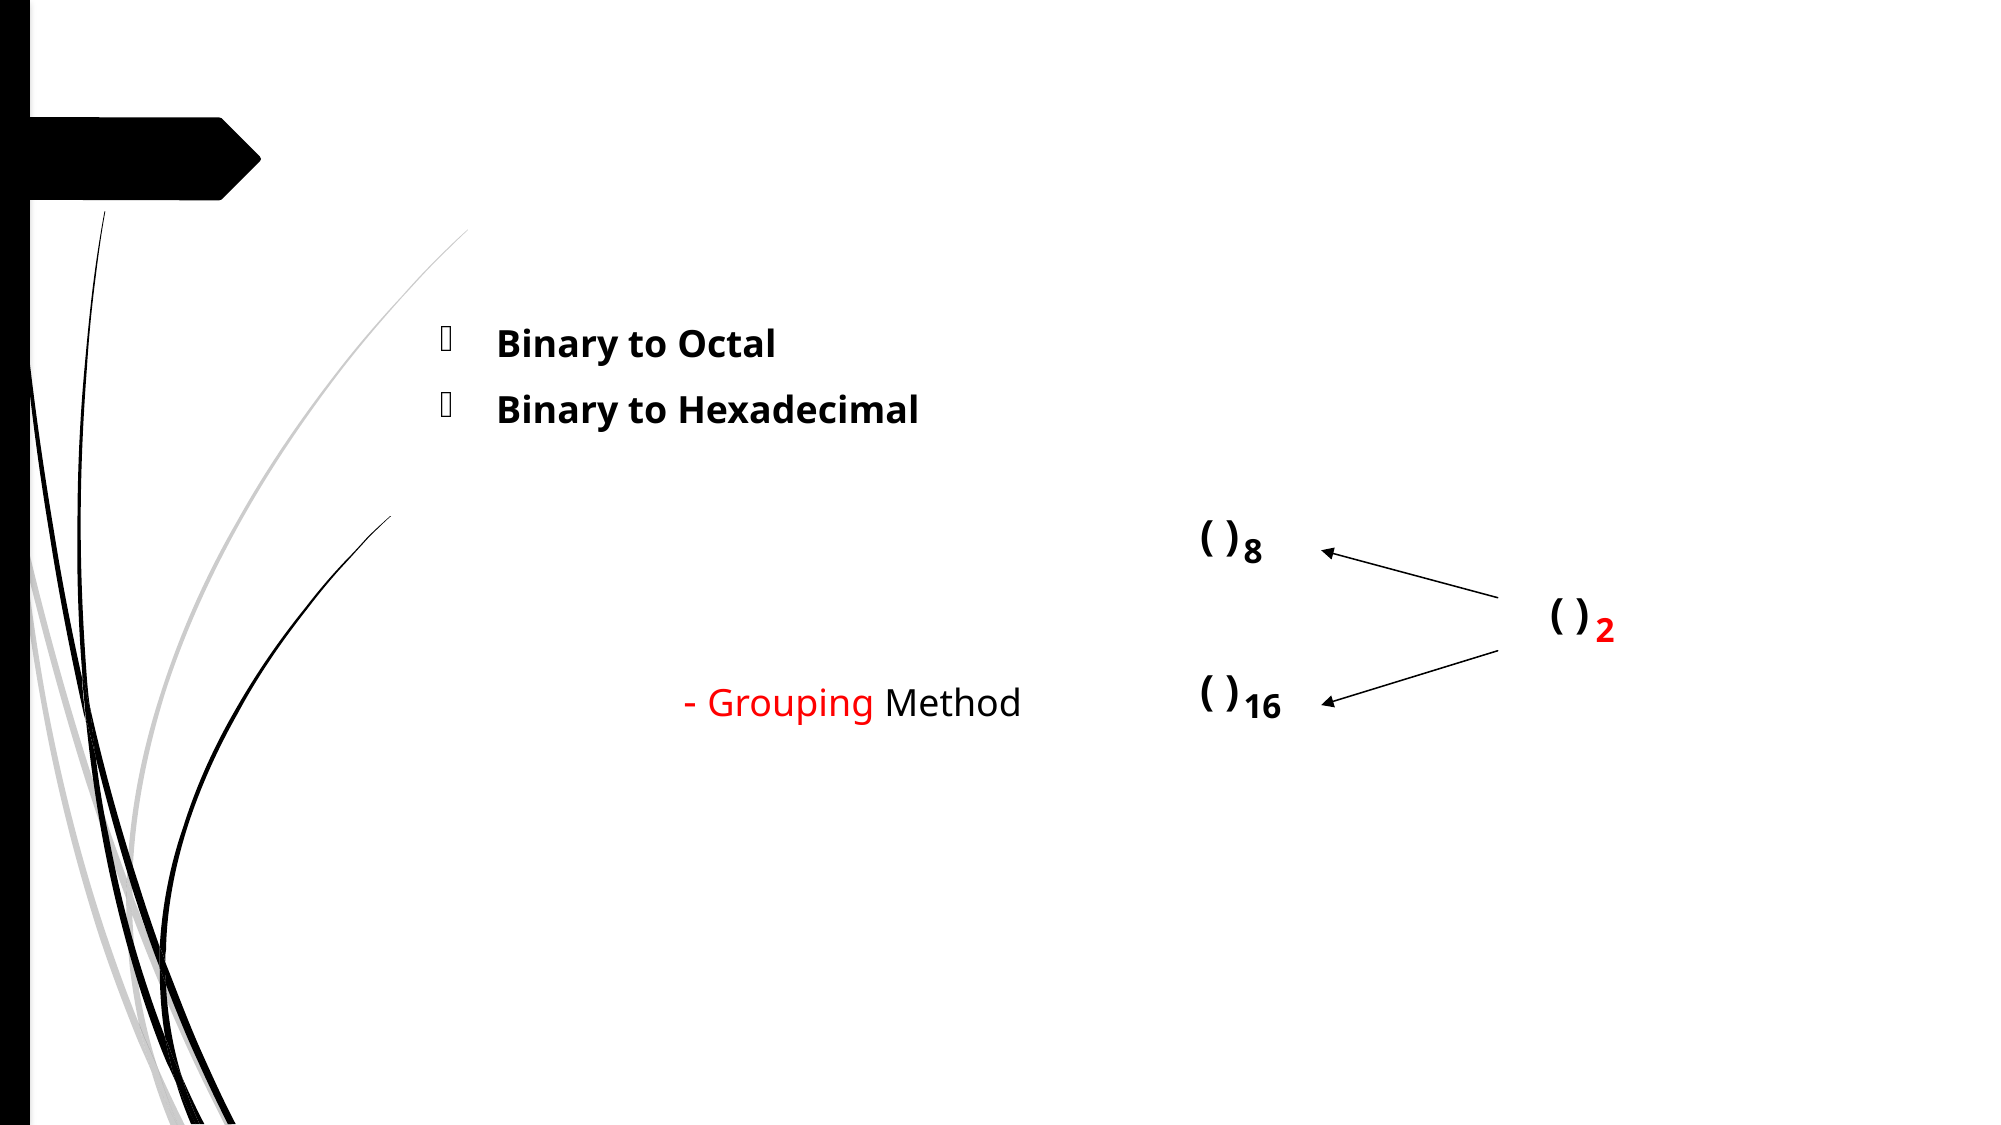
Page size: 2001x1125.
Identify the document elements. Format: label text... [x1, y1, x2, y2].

text_box - Grouping Method [668, 667, 1037, 778]
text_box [1320, 650, 1498, 706]
list Binary to Octal Binary to Hexadecimal [424, 312, 1888, 970]
text_box 8 [1228, 522, 1322, 578]
text_box ( ) [1185, 501, 1255, 567]
text_box ( ) [1535, 579, 1605, 645]
text_box 16 [1228, 677, 1322, 733]
text_box ( ) [1185, 656, 1255, 722]
text_box 2 [1580, 602, 1674, 657]
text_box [1320, 550, 1498, 598]
